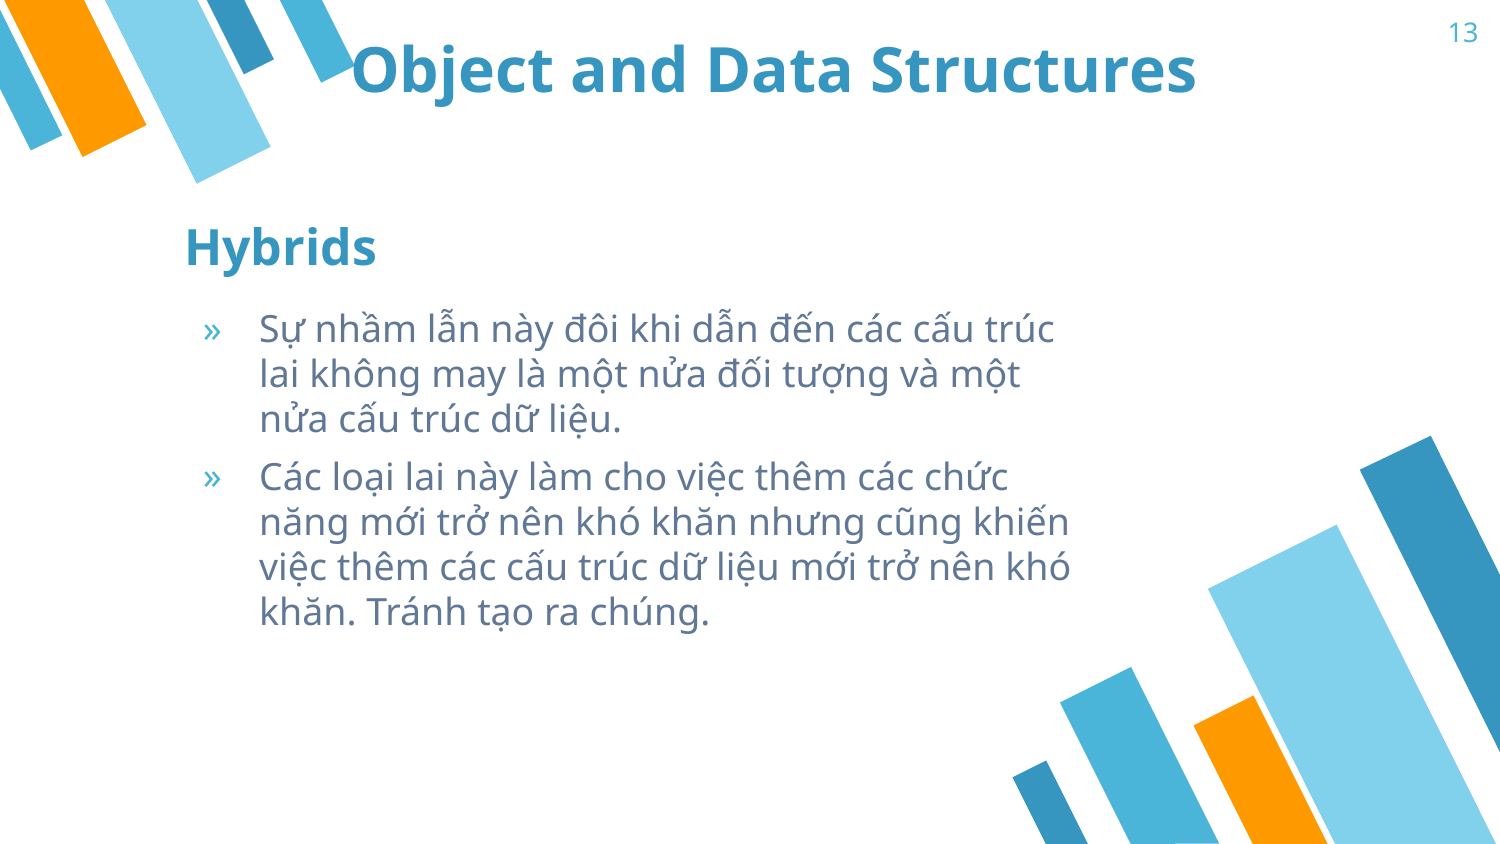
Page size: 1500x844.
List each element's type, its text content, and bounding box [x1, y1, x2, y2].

text_box Sự nhầm lẫn này đôi khi dẫn đến các cấu trúc lai không may là một nửa đối tượng và một nửa cấu trúc dữ liệu. Các loại lai này làm cho việc thêm các chức năng mới trở nên khó khăn nhưng cũng khiến việc thêm các cấu trúc dữ liệu mới trở nên khó khăn. Tránh tạo ra chúng. [169, 290, 1115, 835]
text_box Hybrids [169, 178, 1115, 290]
title Object and Data Structures [301, 8, 1247, 121]
slide_number 13 [1403, 0, 1494, 65]
